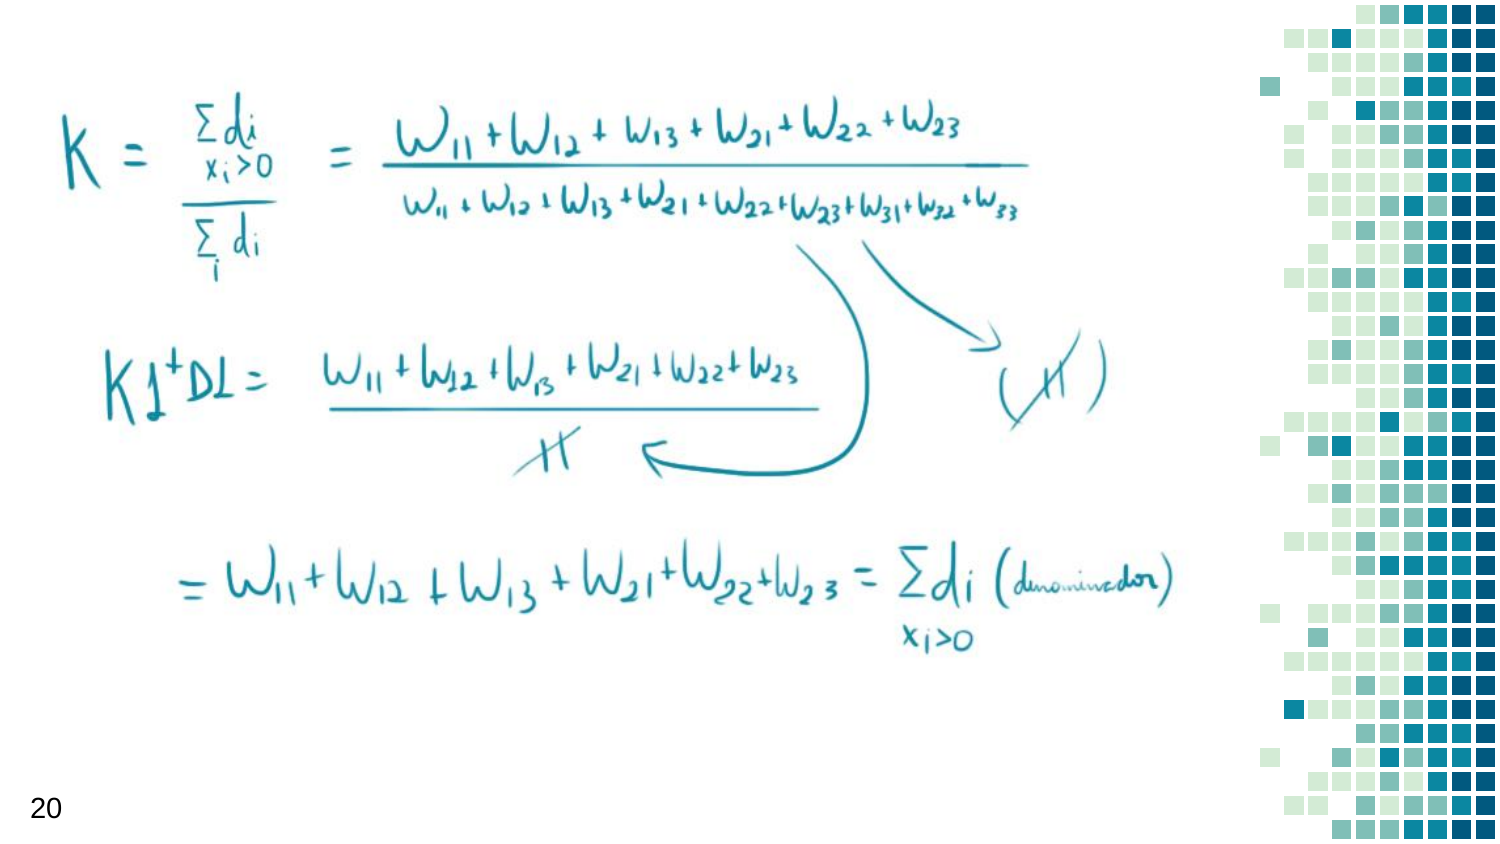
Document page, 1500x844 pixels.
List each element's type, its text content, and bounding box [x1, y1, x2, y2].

slide_number ‹#› [15, 795, 105, 839]
picture [14, 57, 1208, 787]
